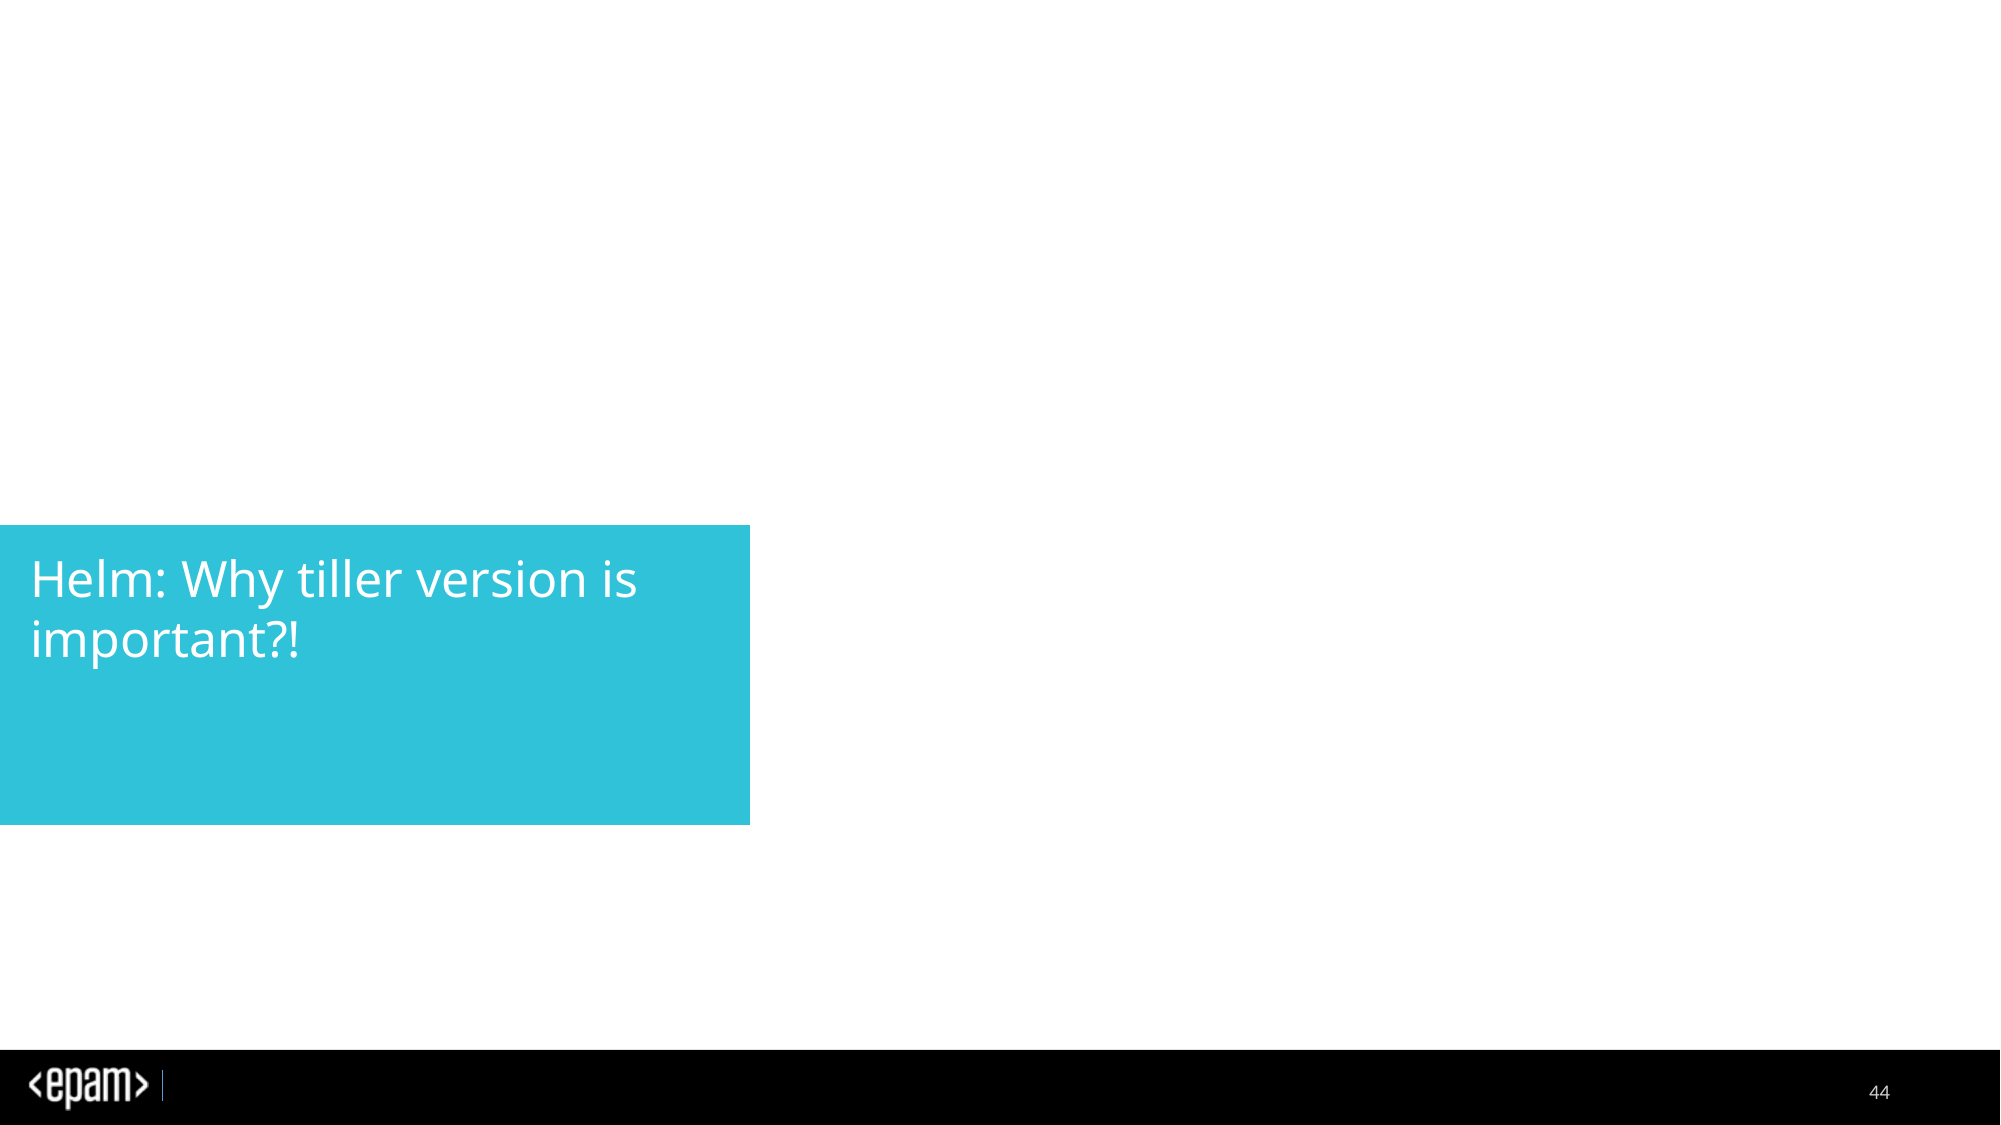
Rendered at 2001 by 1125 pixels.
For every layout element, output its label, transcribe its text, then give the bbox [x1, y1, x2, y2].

list Helm: Why tiller version is important?! [0, 525, 750, 825]
picture [28, 1067, 149, 1111]
